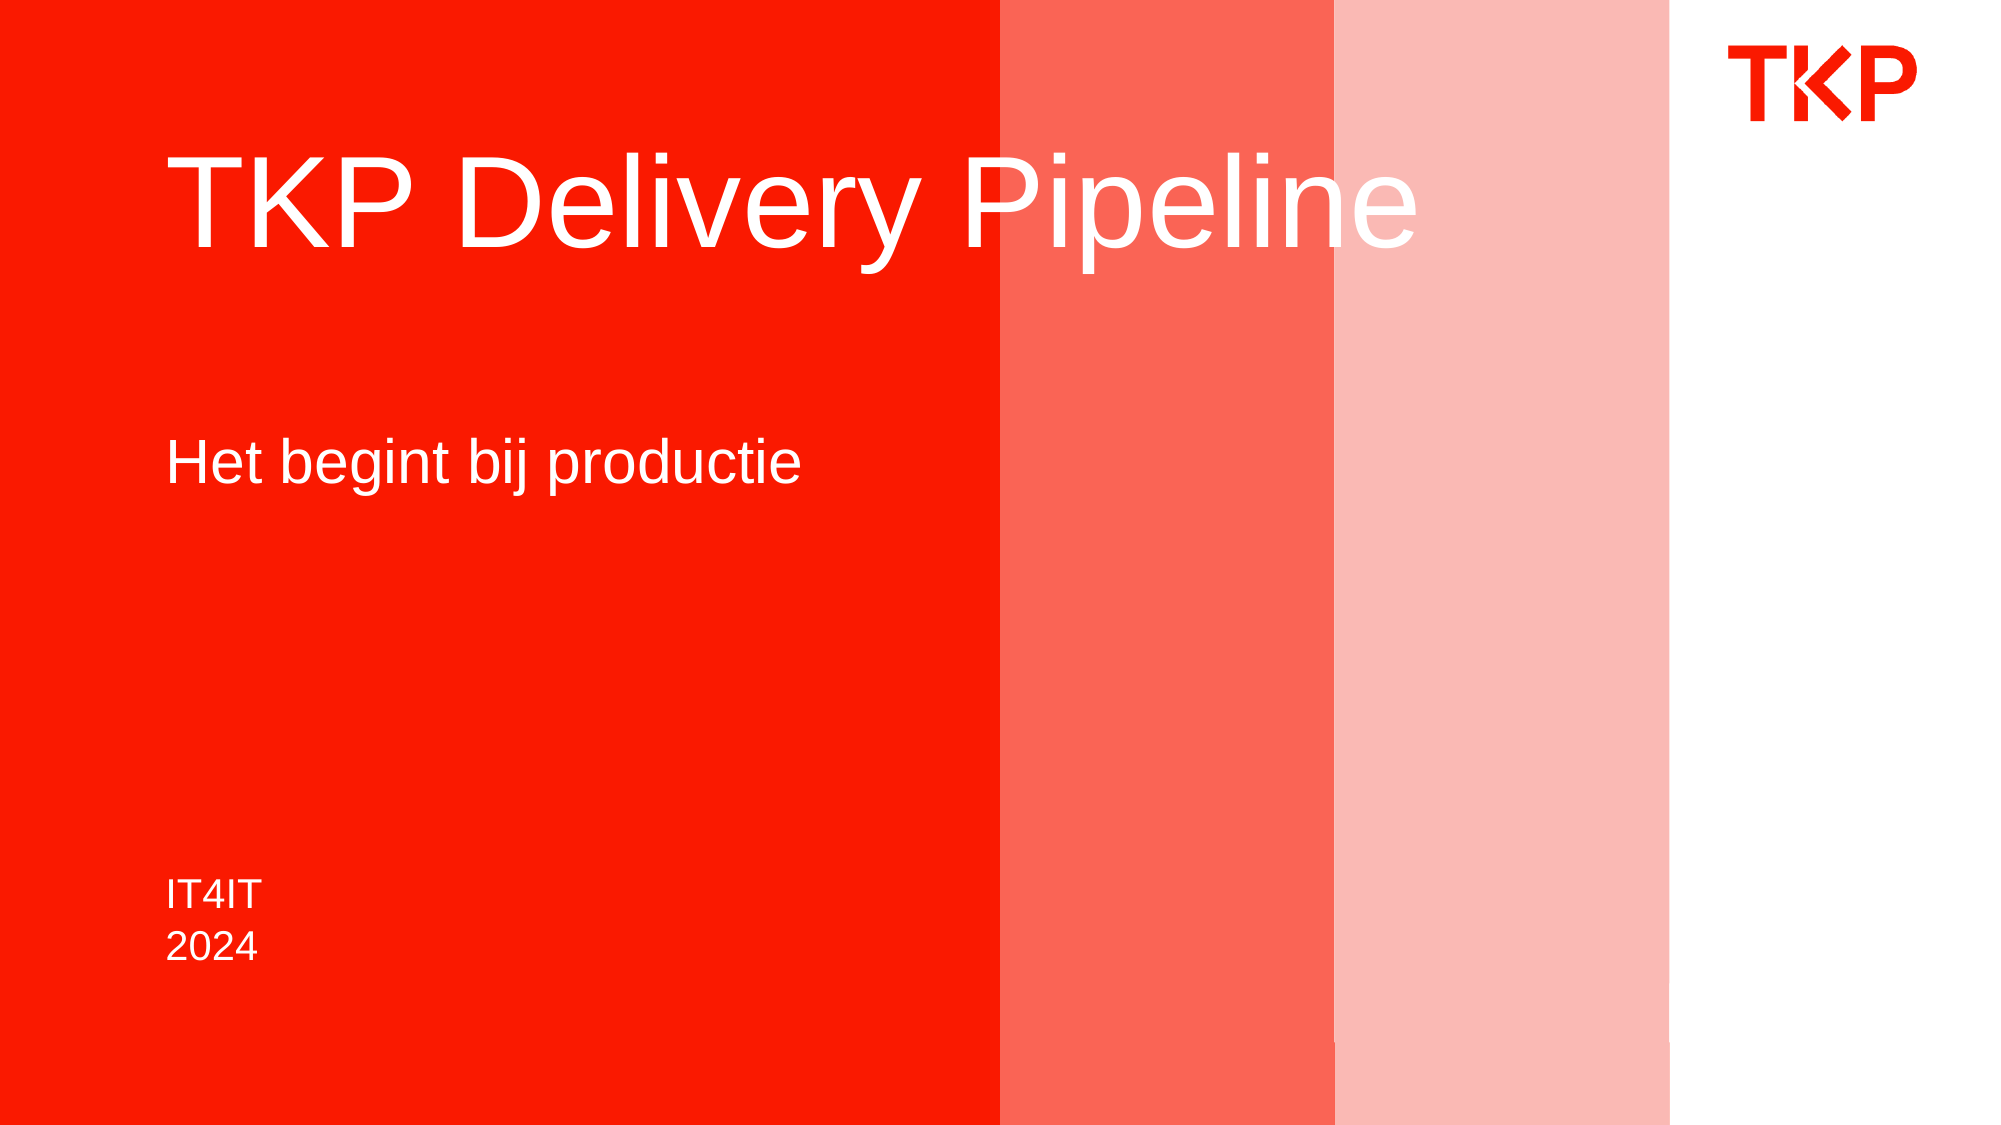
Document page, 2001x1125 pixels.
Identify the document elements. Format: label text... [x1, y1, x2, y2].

list IT4IT [165, 847, 1000, 900]
title TKP Delivery Pipeline [165, 135, 1646, 426]
picture [1719, 0, 2000, 126]
subtitle Het begint bij productie [165, 426, 1646, 658]
list 2024 [165, 900, 1000, 953]
